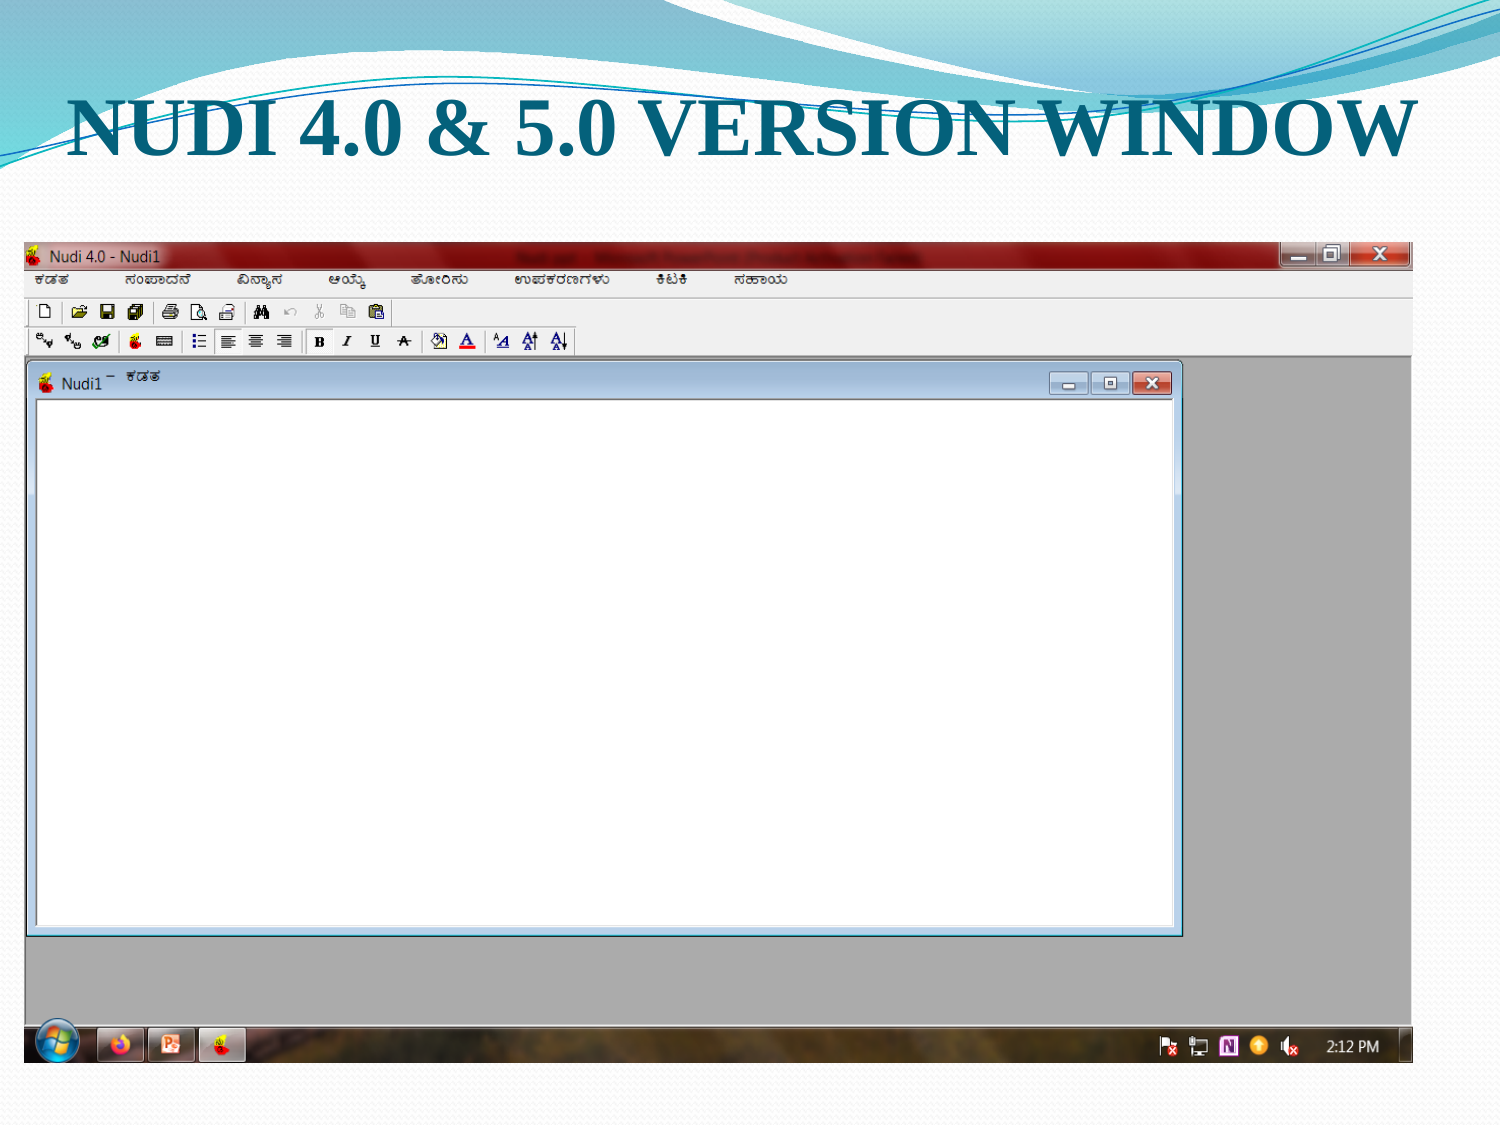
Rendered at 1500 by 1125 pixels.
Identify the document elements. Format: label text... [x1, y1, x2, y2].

title NUDI 4.0 & 5.0 VERSION WINDOW [62, 24, 1425, 213]
picture [24, 242, 1413, 1063]
